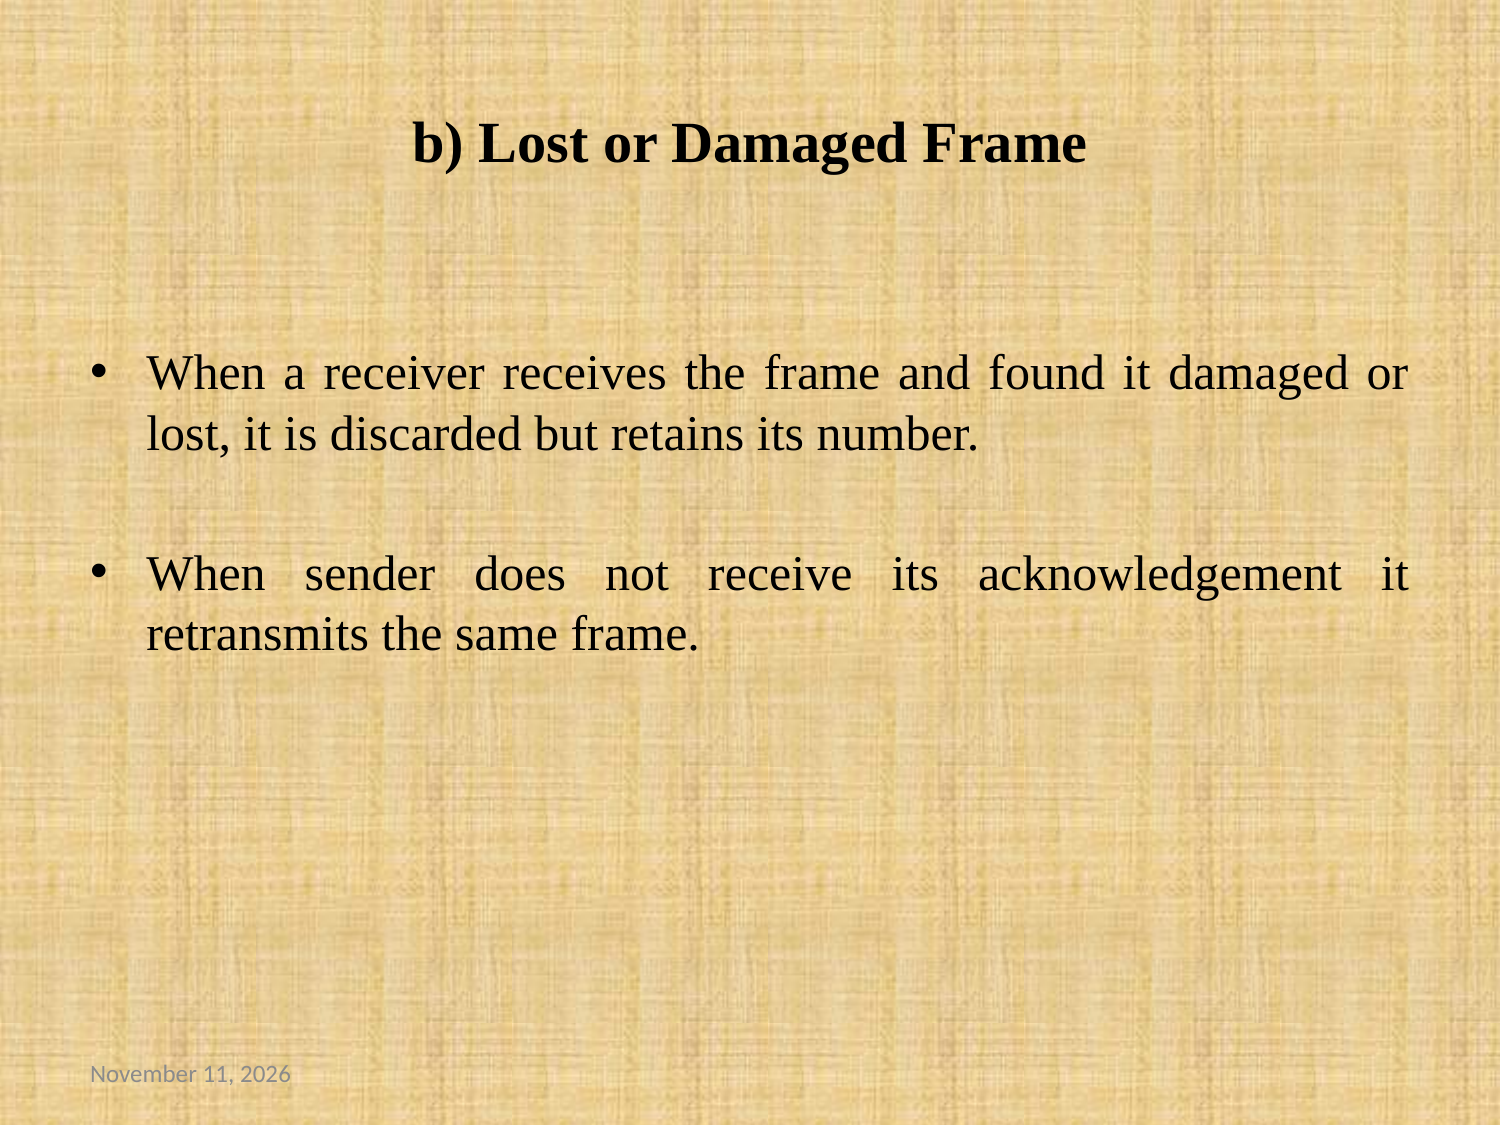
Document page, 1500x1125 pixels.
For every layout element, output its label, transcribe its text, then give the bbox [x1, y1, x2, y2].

picture [0, 0, 1500, 1125]
list When a receiver receives the frame and found it damaged or lost, it is discarded but retains its number. When sender does not receive its acknowledgement it retransmits the same frame. [75, 262, 1425, 1005]
title b) Lost or Damaged Frame [75, 45, 1425, 233]
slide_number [75, 1042, 425, 1103]
